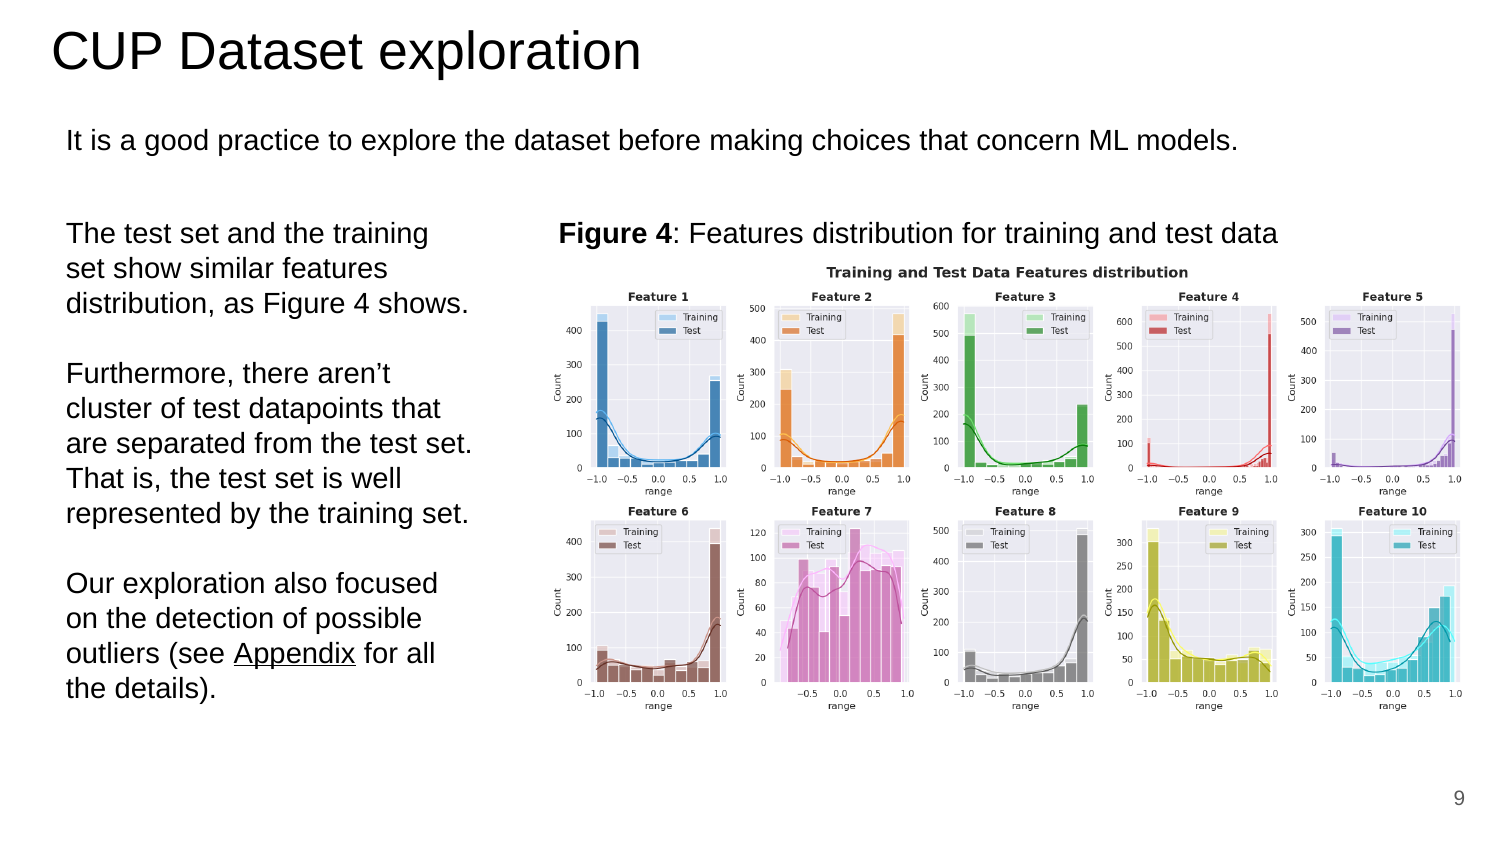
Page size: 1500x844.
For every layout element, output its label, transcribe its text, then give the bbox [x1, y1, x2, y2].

picture [543, 257, 1471, 722]
text_box It is a good practice to explore the dataset before making choices that concern ML models. [51, 113, 1449, 164]
title CUP Dataset exploration [51, 0, 1449, 95]
slide_number 9 [1389, 764, 1480, 830]
text_box Figure 4: Features distribution for training and test data [543, 207, 1471, 257]
text_box The test set and the training set show similar features distribution, as Figure 4 shows. Furthermore, there aren’t cluster of test datapoints that are separated from the test set. That is, the test set is well represented by the training set. Our exploration also focused on the detection of possible outliers (see Appendix for all the details). [51, 207, 491, 712]
